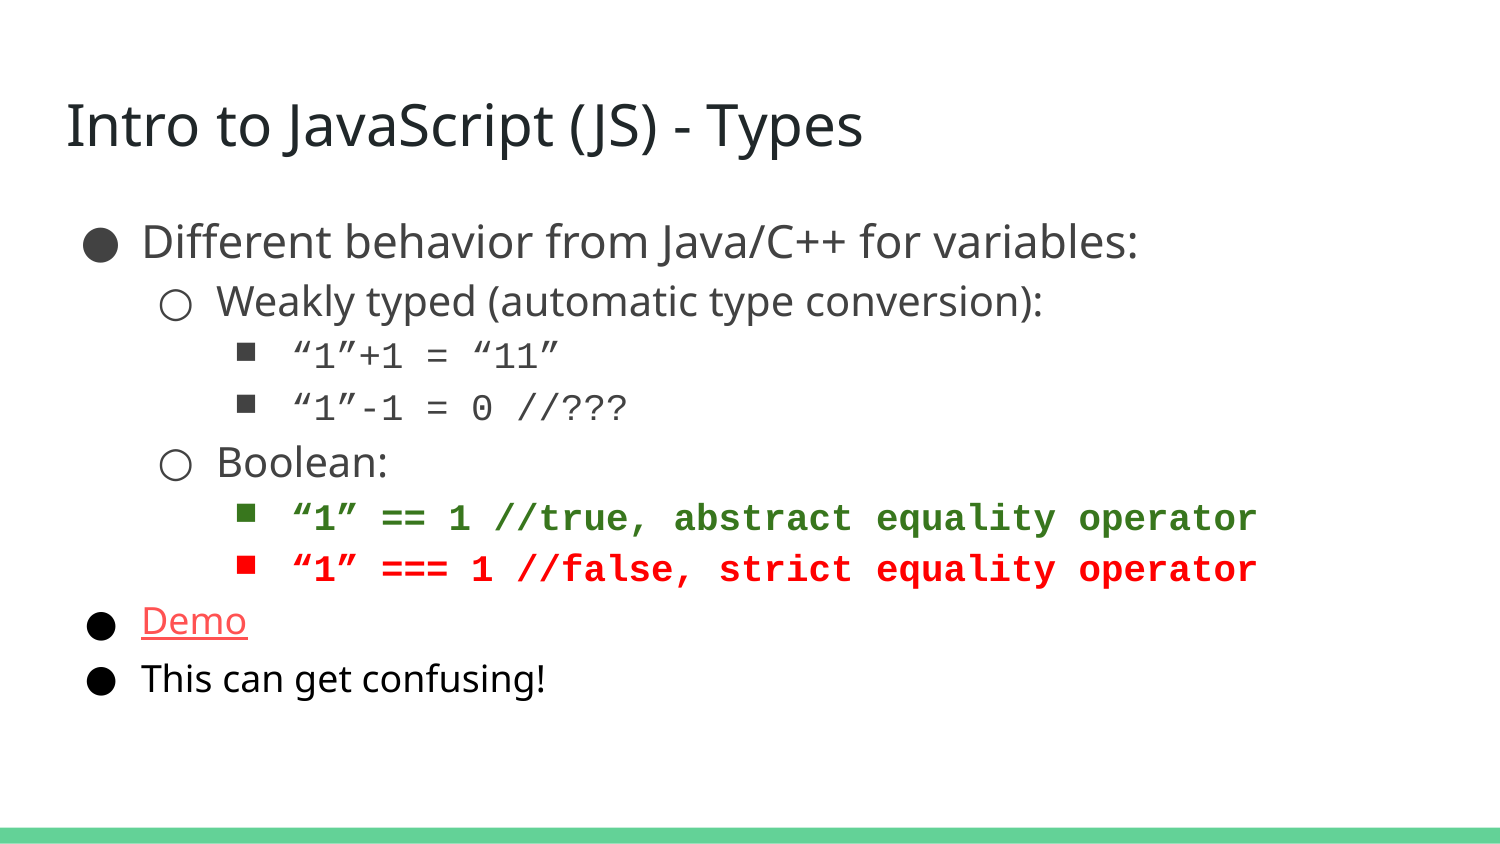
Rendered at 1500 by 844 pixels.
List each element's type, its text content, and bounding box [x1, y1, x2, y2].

list Different behavior from Java/C++ for variables: Weakly typed (automatic type conversion): “1”+1 = “11” “1”-1 = 0 //??? Boolean: “1” == 1 //true, abstract equality operator “1” === 1 //false, strict equality operator Demo This can get confusing! [51, 189, 1449, 750]
title Intro to JavaScript (JS) - Types [51, 72, 1449, 167]
